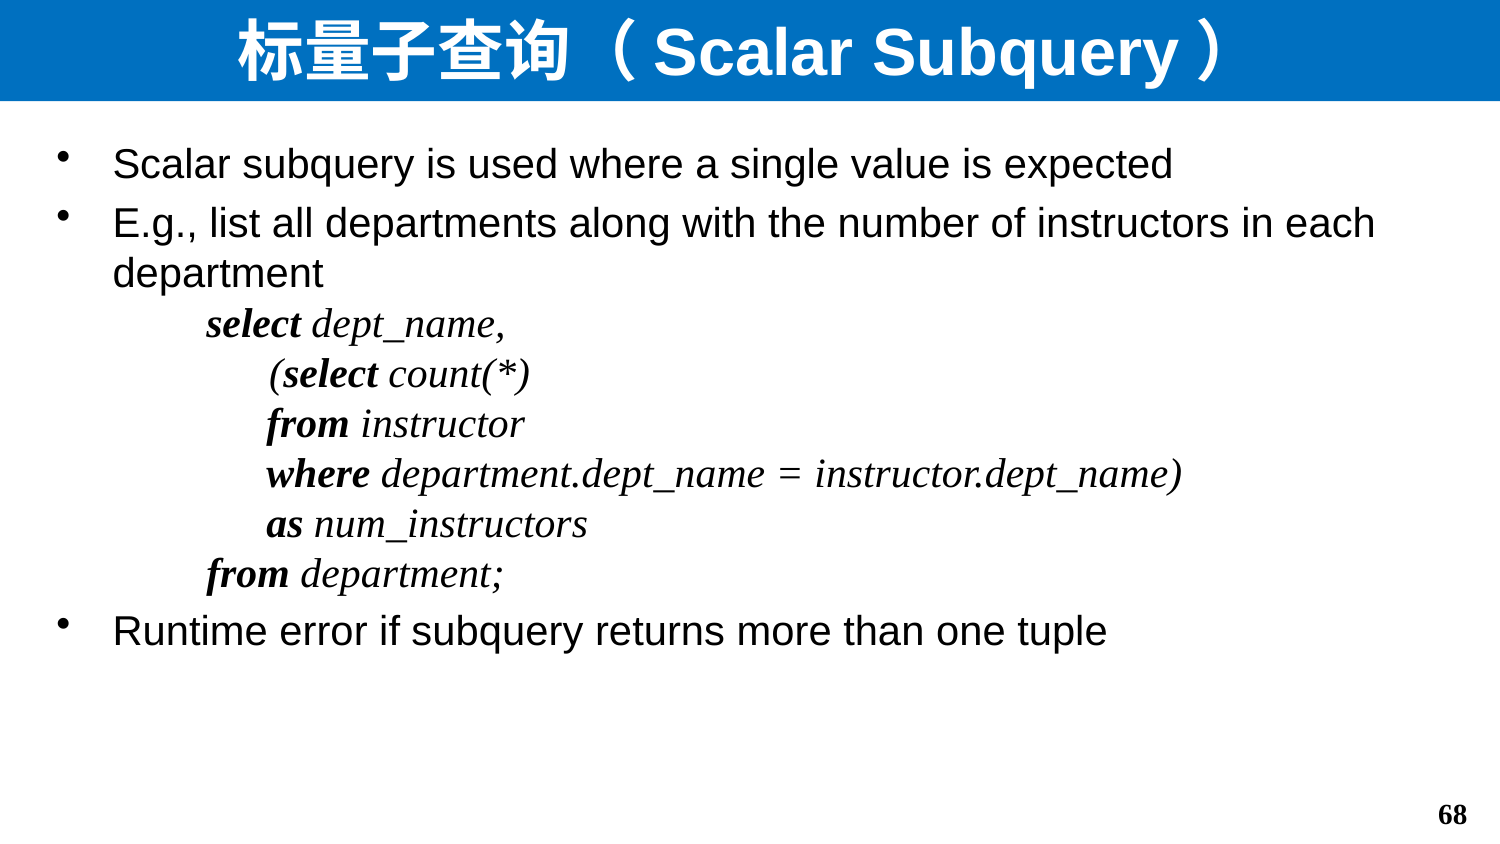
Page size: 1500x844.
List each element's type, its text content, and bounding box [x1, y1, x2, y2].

title 标量子查询（Scalar Subquery） [0, 0, 1500, 102]
list Scalar subquery is used where a single value is expected E.g., list all departments along with the number of instructors in each department select dept_name, (select count(*) from instructor where department.dept_name = instructor.dept_name) as num_instructors from department; Runtime error if subquery returns more than one tuple [41, 129, 1447, 754]
